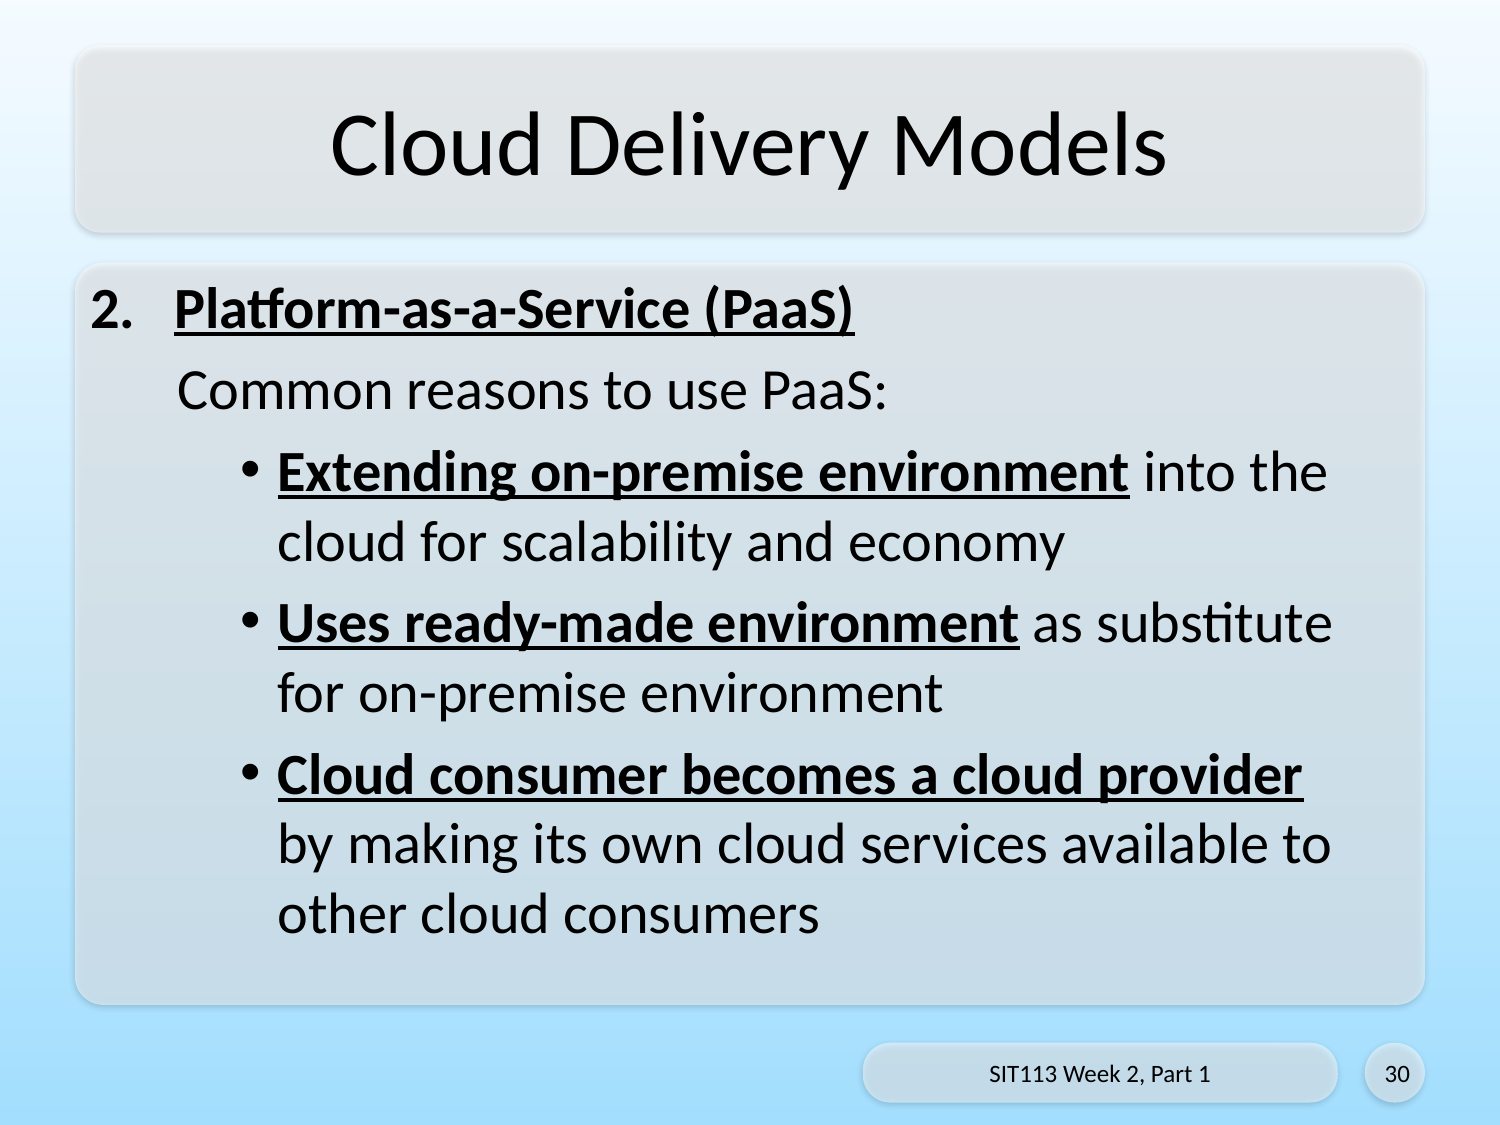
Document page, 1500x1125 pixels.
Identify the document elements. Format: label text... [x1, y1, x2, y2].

footer SIT113 Week 2, Part 1 [862, 1042, 1338, 1103]
slide_number 30 [1364, 1042, 1425, 1103]
list Platform-as-a-Service (PaaS) Common reasons to use PaaS: Extending on-premise environment into the cloud for scalability and economy Uses ready-made environment as substitute for on-premise environment Cloud consumer becomes a cloud provider by making its own cloud services available to other cloud consumers [75, 262, 1425, 1005]
title Cloud Delivery Models [75, 45, 1425, 233]
